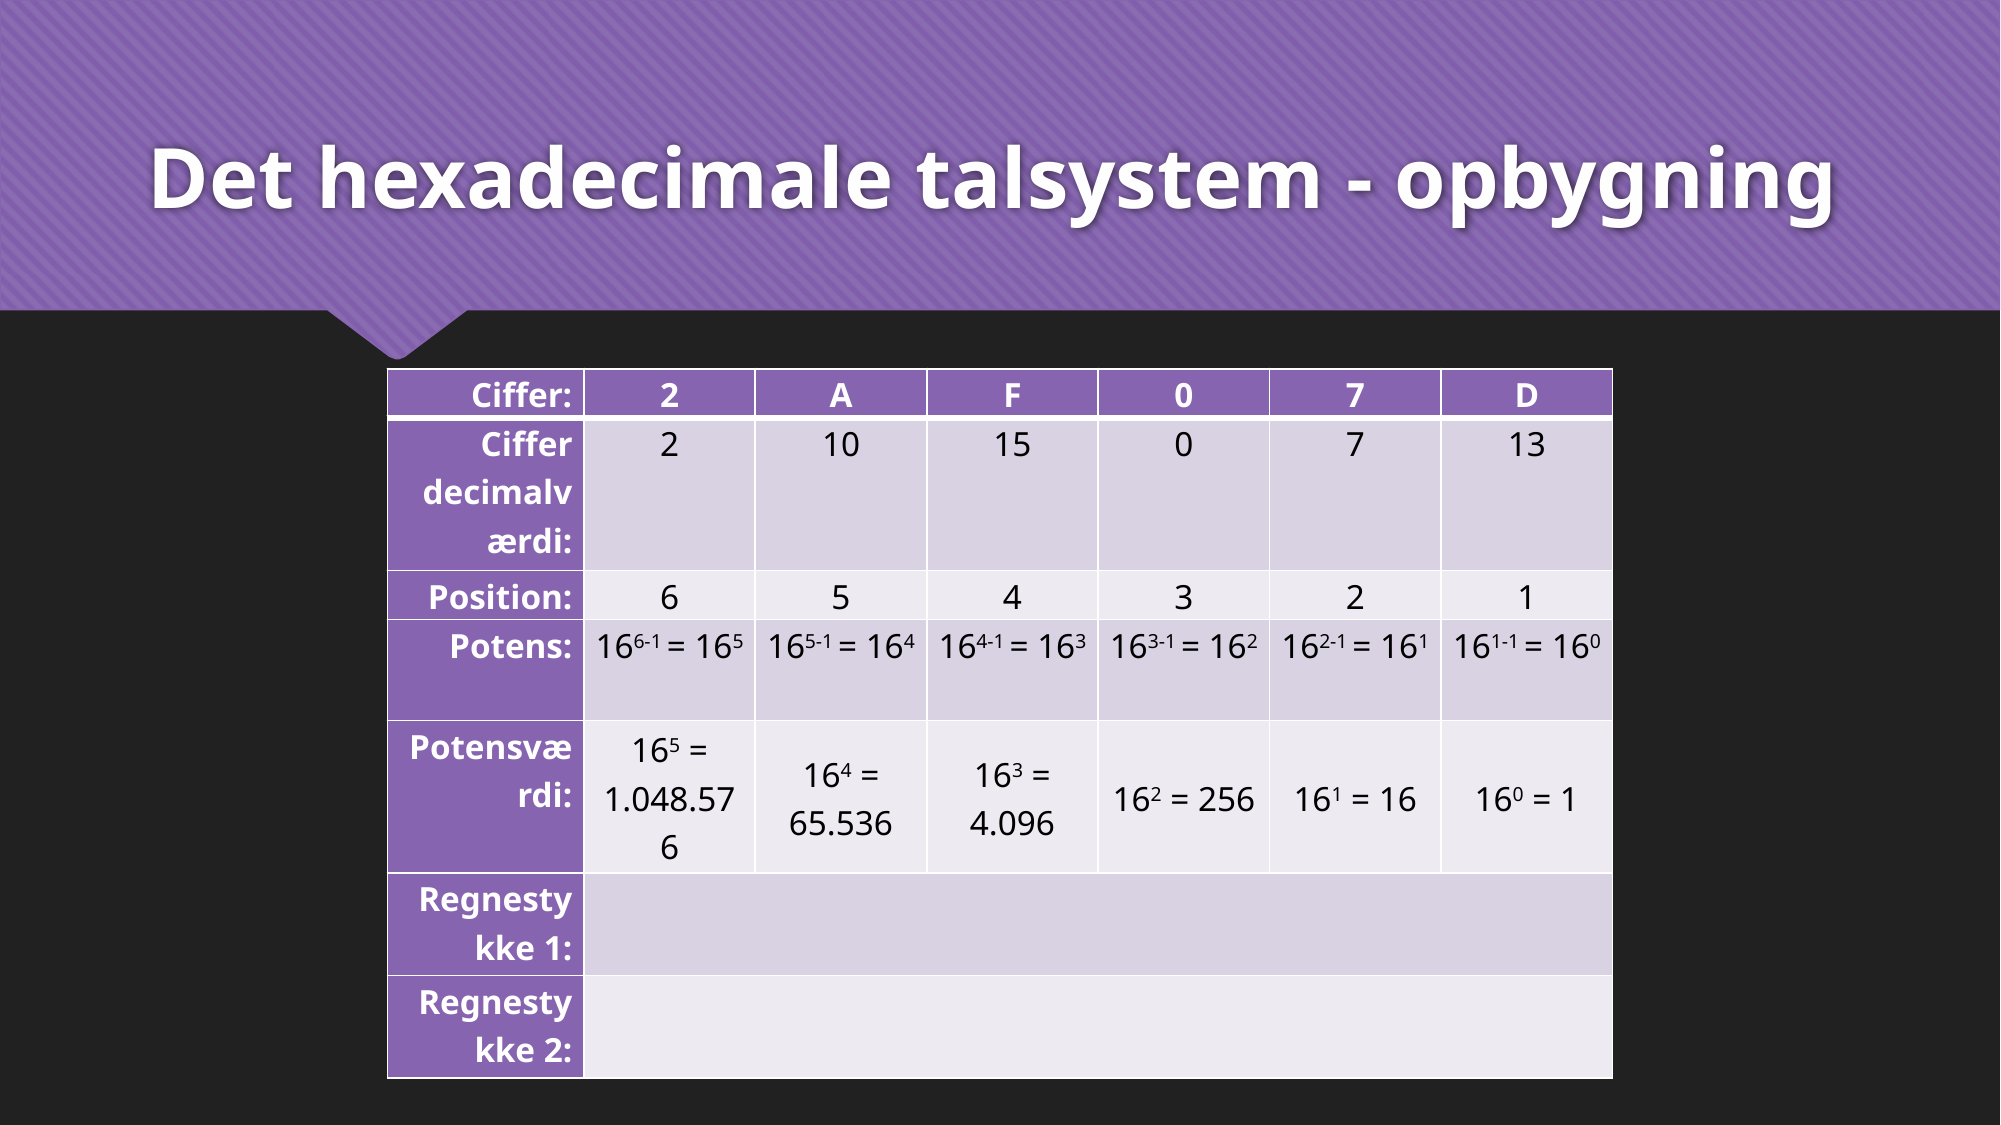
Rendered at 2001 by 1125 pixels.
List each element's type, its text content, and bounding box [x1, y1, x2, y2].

title Det hexadecimale talsystem - opbygning [132, 73, 1868, 233]
